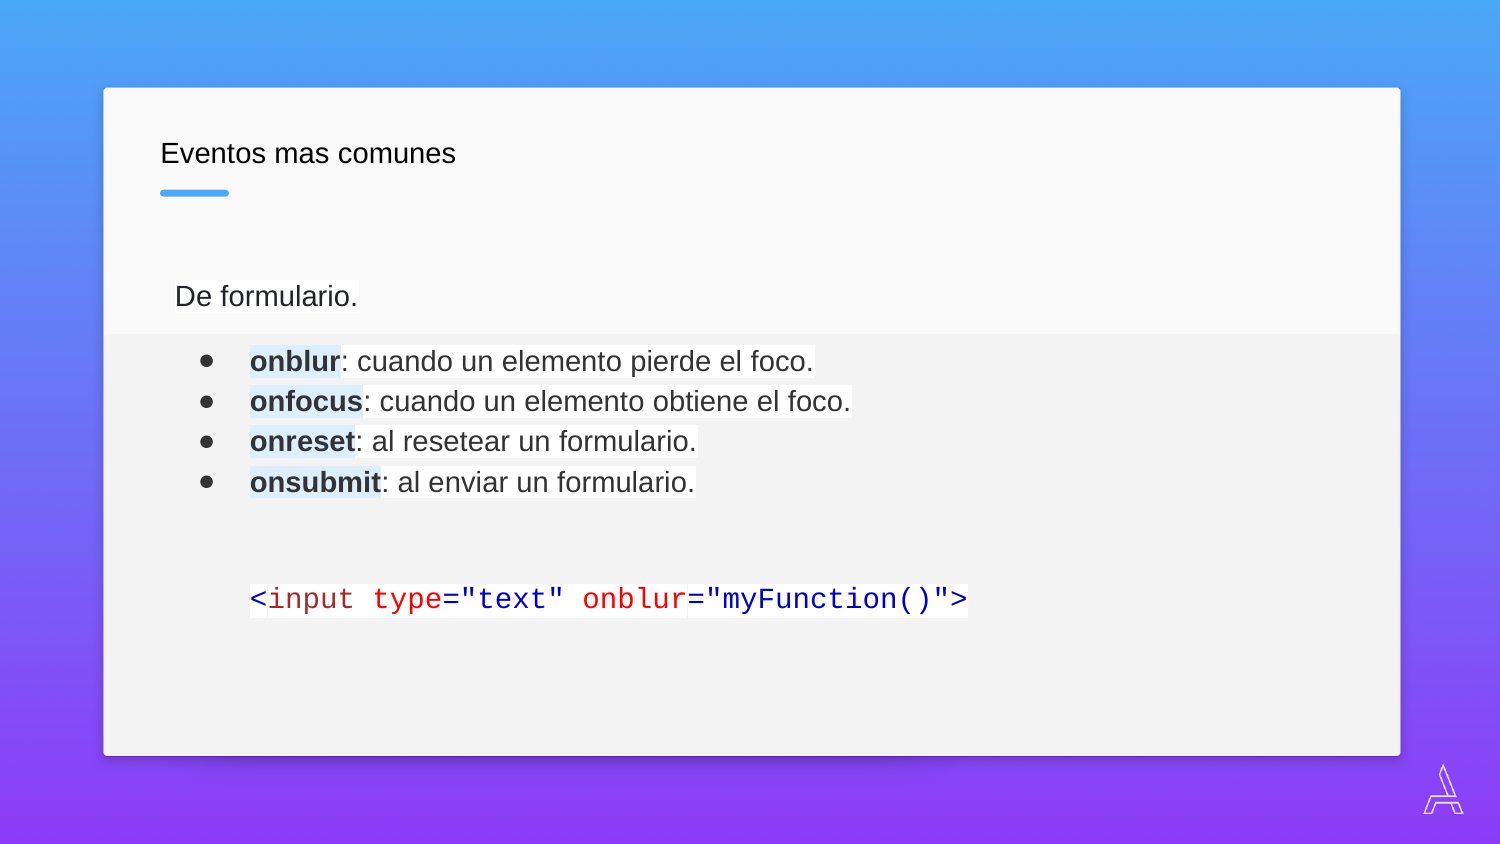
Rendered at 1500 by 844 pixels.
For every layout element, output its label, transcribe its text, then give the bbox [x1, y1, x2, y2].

picture [0, 0, 1500, 844]
text_box De formulario. onblur: cuando un elemento pierde el foco. onfocus: cuando un elemento obtiene el foco. onreset: al resetear un formulario. onsubmit: al enviar un formulario. <input type="text" onblur="myFunction()"> [160, 240, 1297, 717]
text_box [160, 189, 229, 197]
text_box Eventos mas comunes [145, 118, 849, 184]
